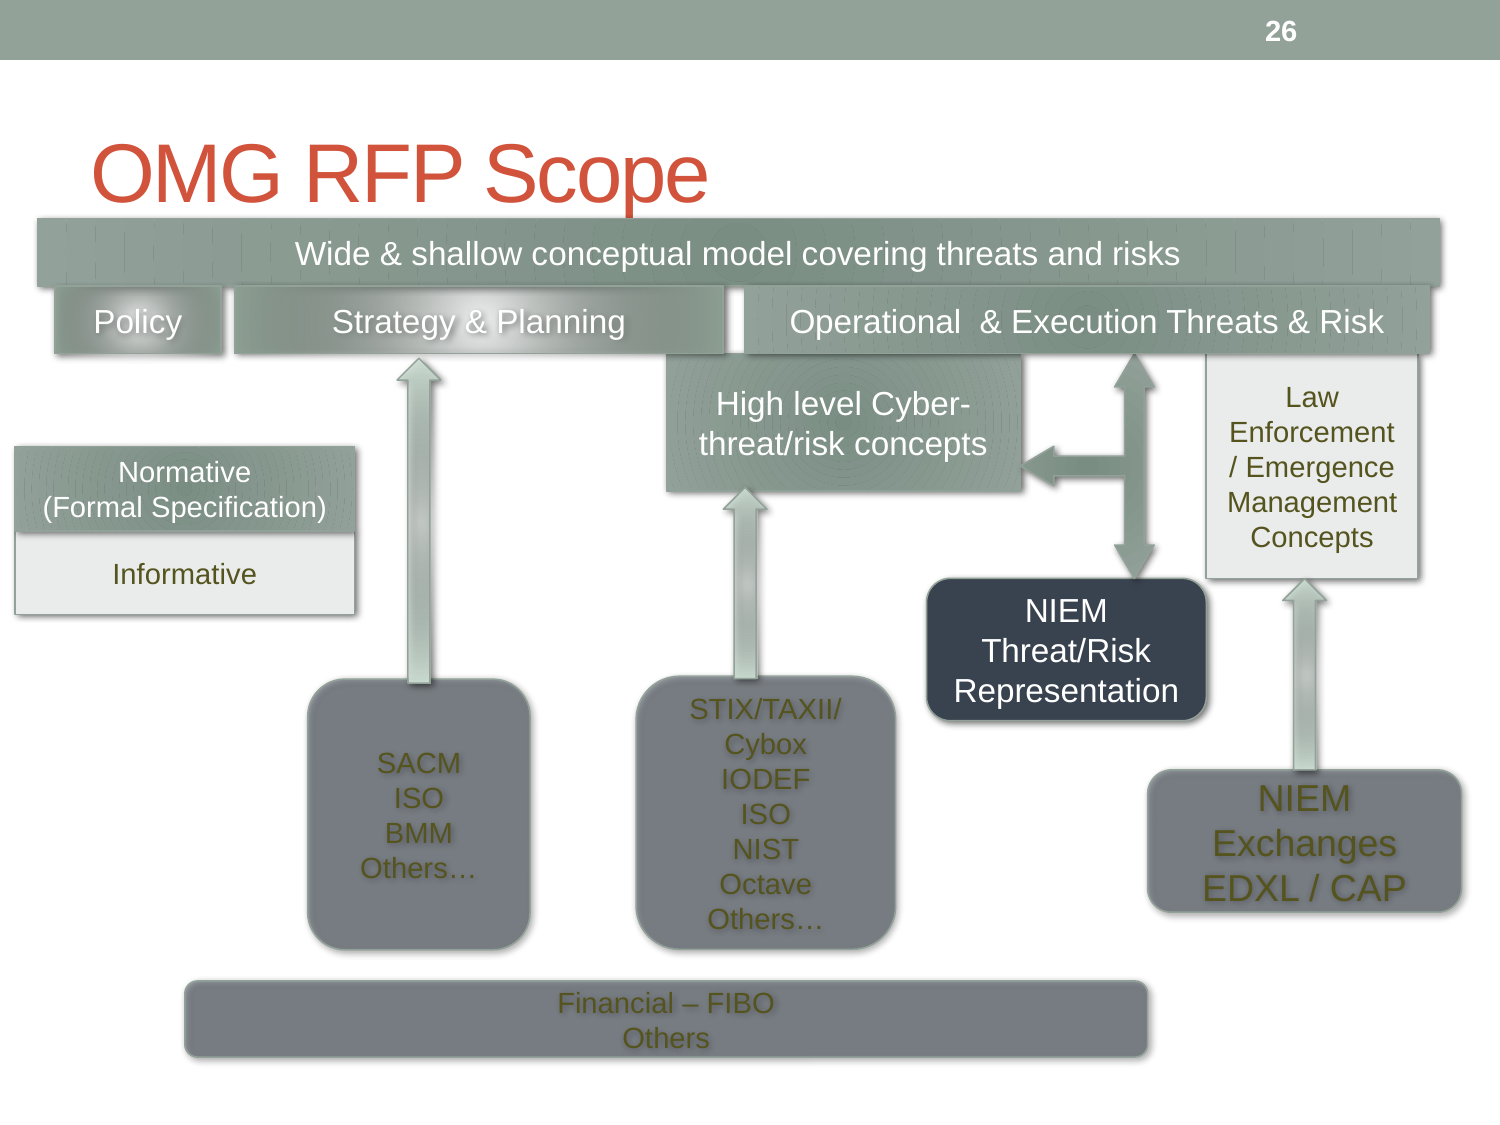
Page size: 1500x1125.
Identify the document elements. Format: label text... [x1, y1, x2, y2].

text_box NIEM Threat/Risk Representation [925, 577, 1208, 722]
text_box High level Cyber-threat/risk concepts [666, 353, 1021, 492]
text_box Wide & shallow conceptual model covering threats and risks [37, 218, 1440, 287]
text_box [1019, 361, 1155, 580]
text_box [396, 357, 442, 684]
text_box Informative [14, 536, 355, 615]
text_box Strategy & Planning [234, 285, 724, 354]
title OMG RFP Scope [75, 87, 1425, 215]
text_box Operational & Execution Threats & Risk [744, 285, 1430, 354]
text_box Normative (Formal Specification) [14, 446, 355, 532]
text_box Financial – FIBO Others [184, 980, 1149, 1058]
text_box STIX/TAXII/Cybox IODEF ISO NIST Octave Others… [635, 675, 897, 951]
text_box [1282, 578, 1328, 771]
text_box [722, 486, 768, 680]
text_box NIEM Exchanges EDXL / CAP [1146, 769, 1463, 913]
text_box Law Enforcement / Emergence Management Concepts [1205, 361, 1419, 579]
text_box Policy [54, 285, 222, 354]
slide_number 26 [1250, 3, 1425, 57]
text_box SACM ISO BMM Others… [306, 678, 531, 951]
